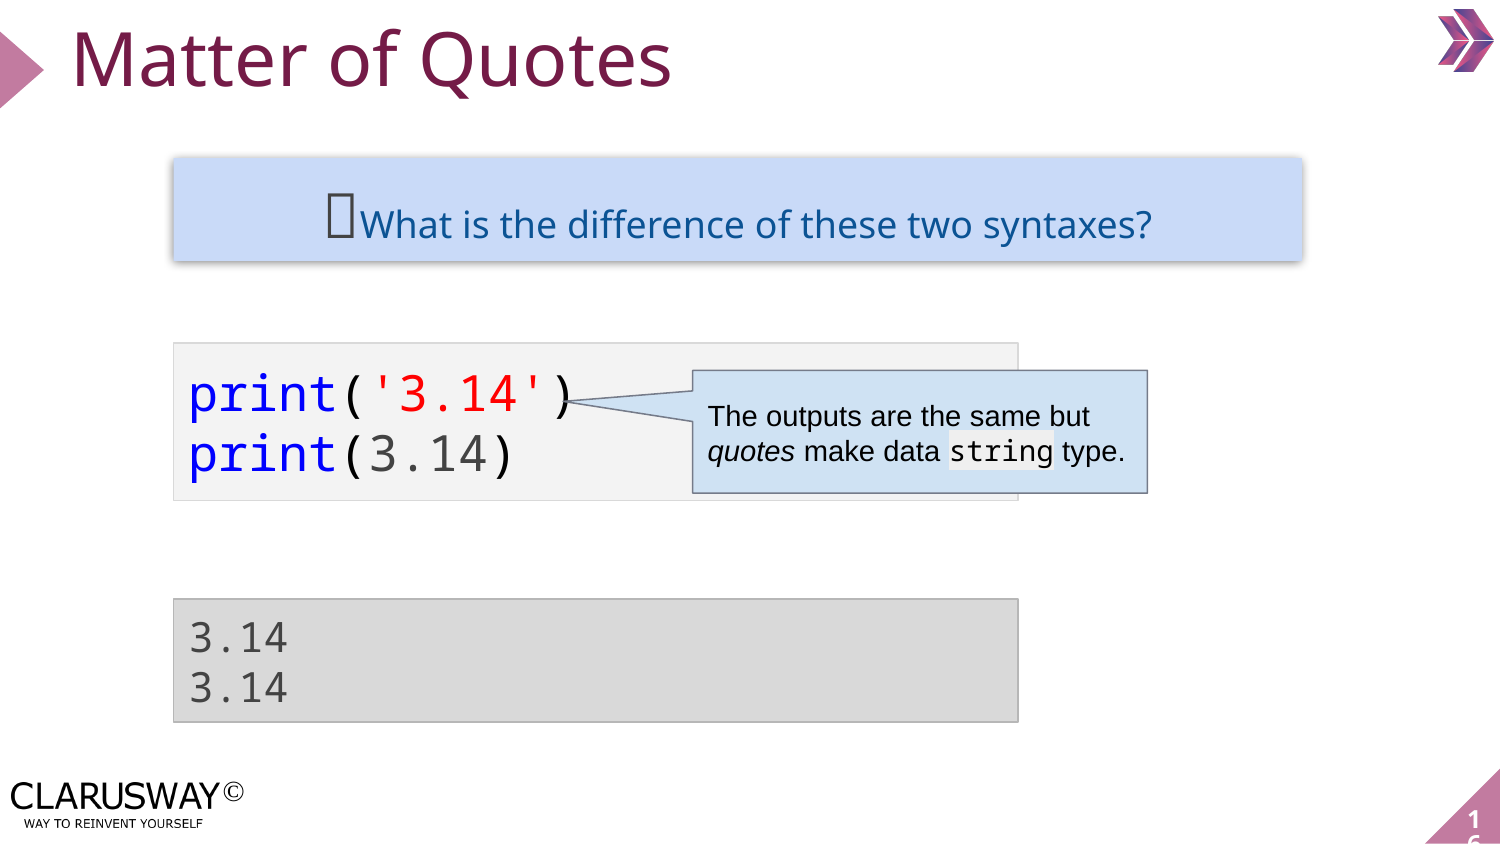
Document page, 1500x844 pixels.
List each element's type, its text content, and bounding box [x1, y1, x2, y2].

picture [1438, 9, 1494, 72]
text_box print('3.14') print(3.14) [173, 343, 1019, 501]
picture [11, 782, 220, 828]
slide_number ‹#› [1467, 804, 1494, 838]
subtitle 💡What is the difference of these two syntaxes? [173, 158, 1302, 261]
text_box 3.14 3.14 [173, 599, 1019, 722]
text_box Matter of Quotes [70, 28, 1405, 132]
text_box The outputs are the same but quotes make data string type. [563, 370, 1148, 494]
